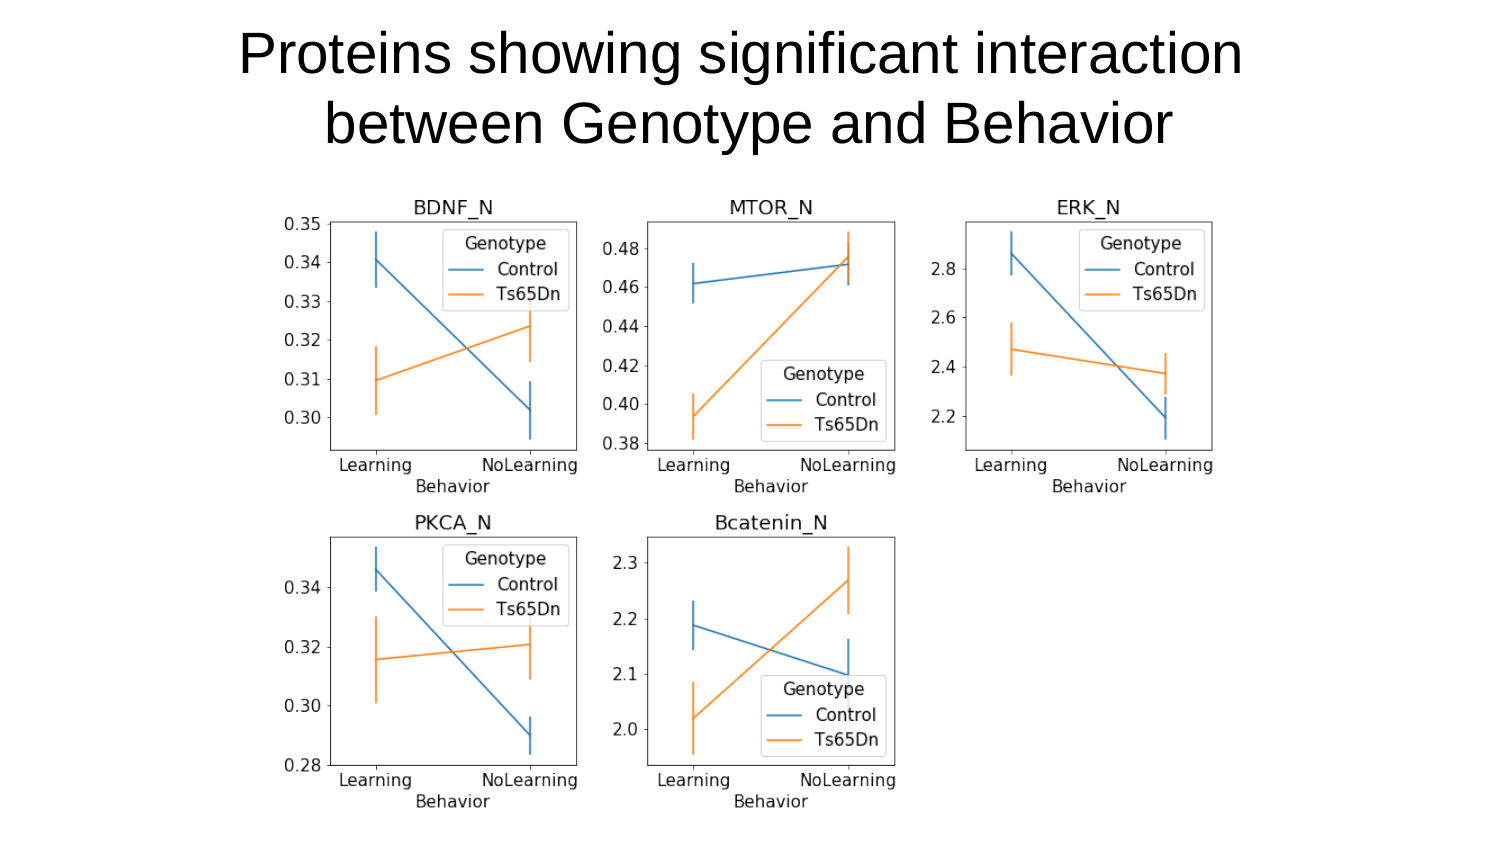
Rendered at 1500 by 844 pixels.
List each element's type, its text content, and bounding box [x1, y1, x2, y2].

picture [276, 191, 1224, 819]
title Proteins showing significant interaction between Genotype and Behavior [51, 0, 1449, 167]
